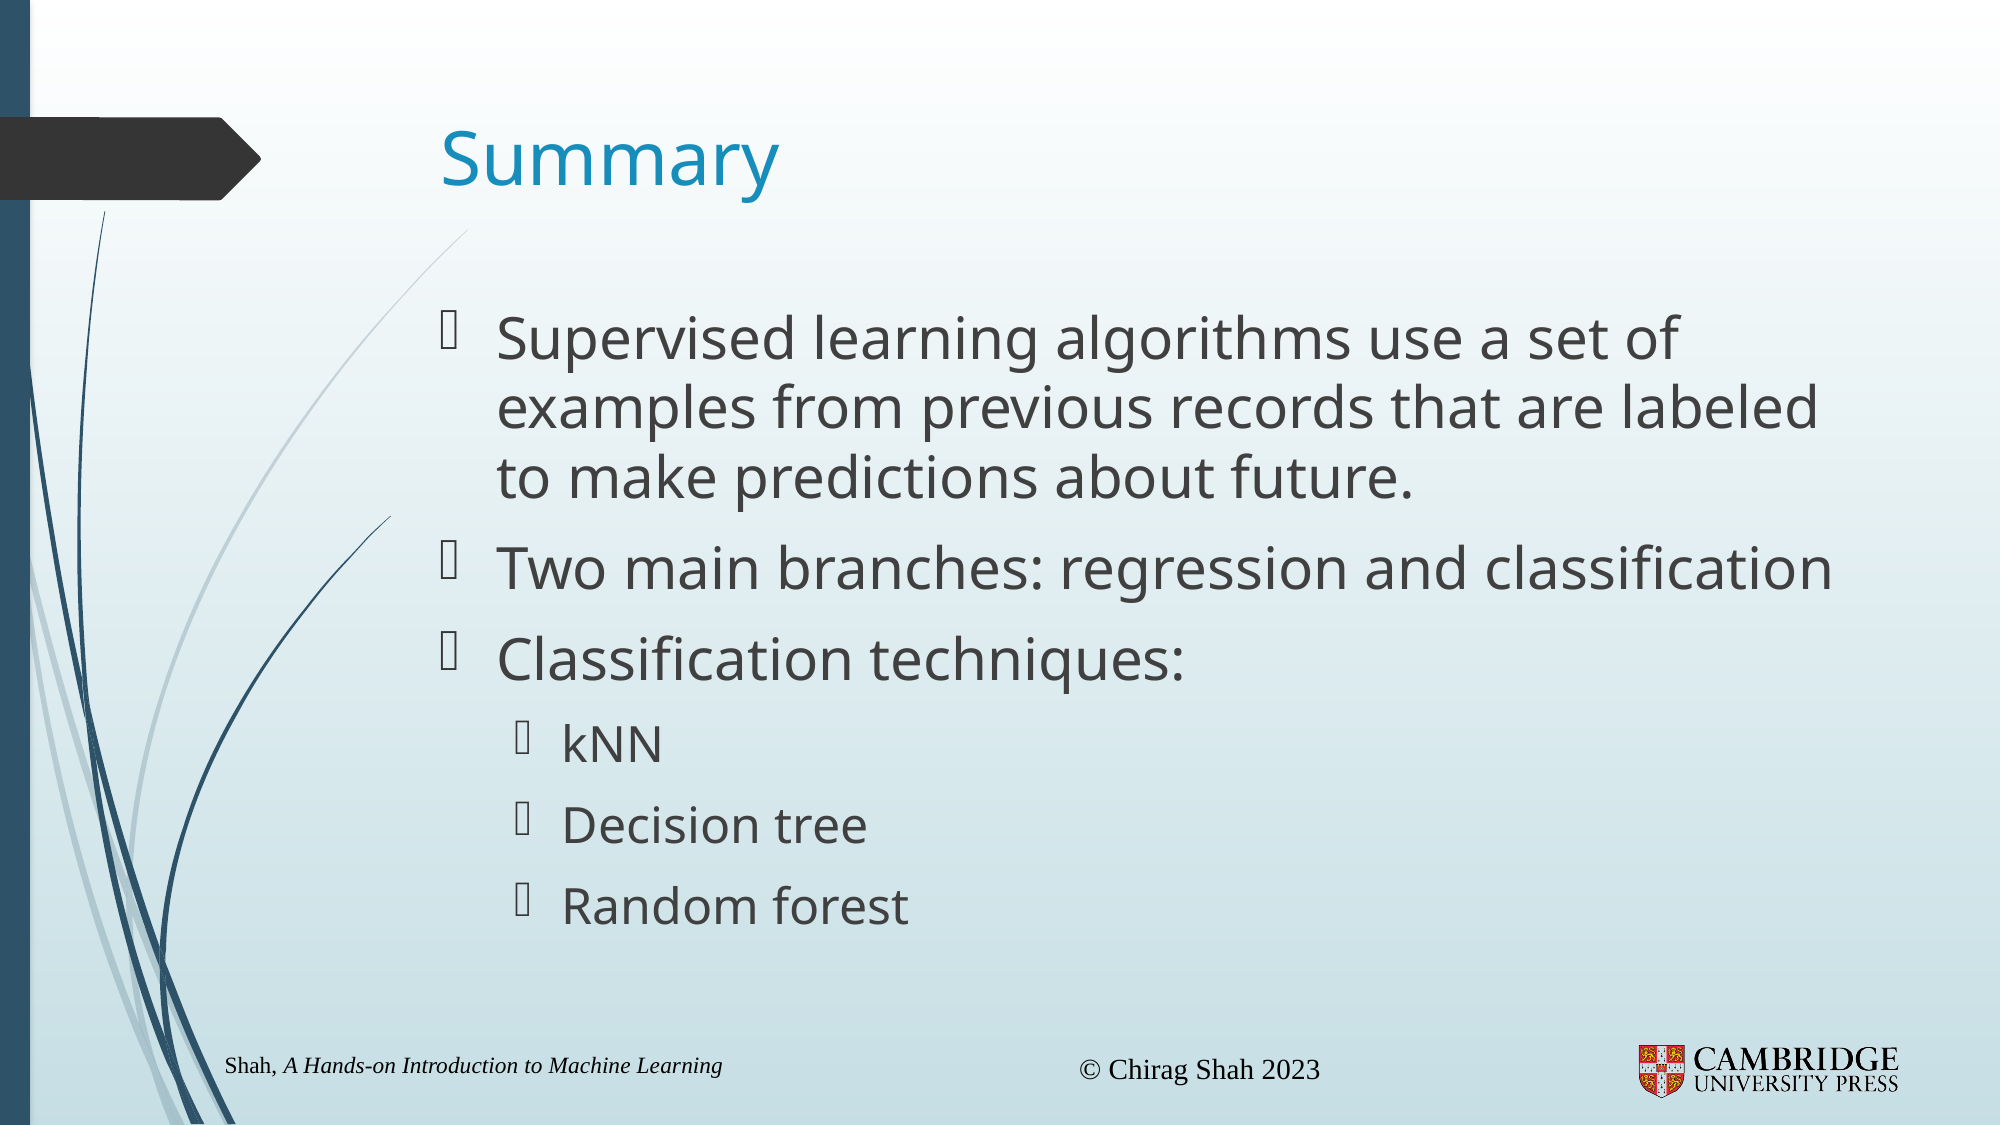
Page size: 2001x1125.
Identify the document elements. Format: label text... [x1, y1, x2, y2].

picture [1629, 1035, 1907, 1103]
title Summary [425, 102, 1888, 293]
list Supervised learning algorithms use a set of examples from previous records that are labeled to make predictions about future. Two main branches: regression and classification Classification techniques: kNN Decision tree Random forest [424, 293, 1888, 1023]
